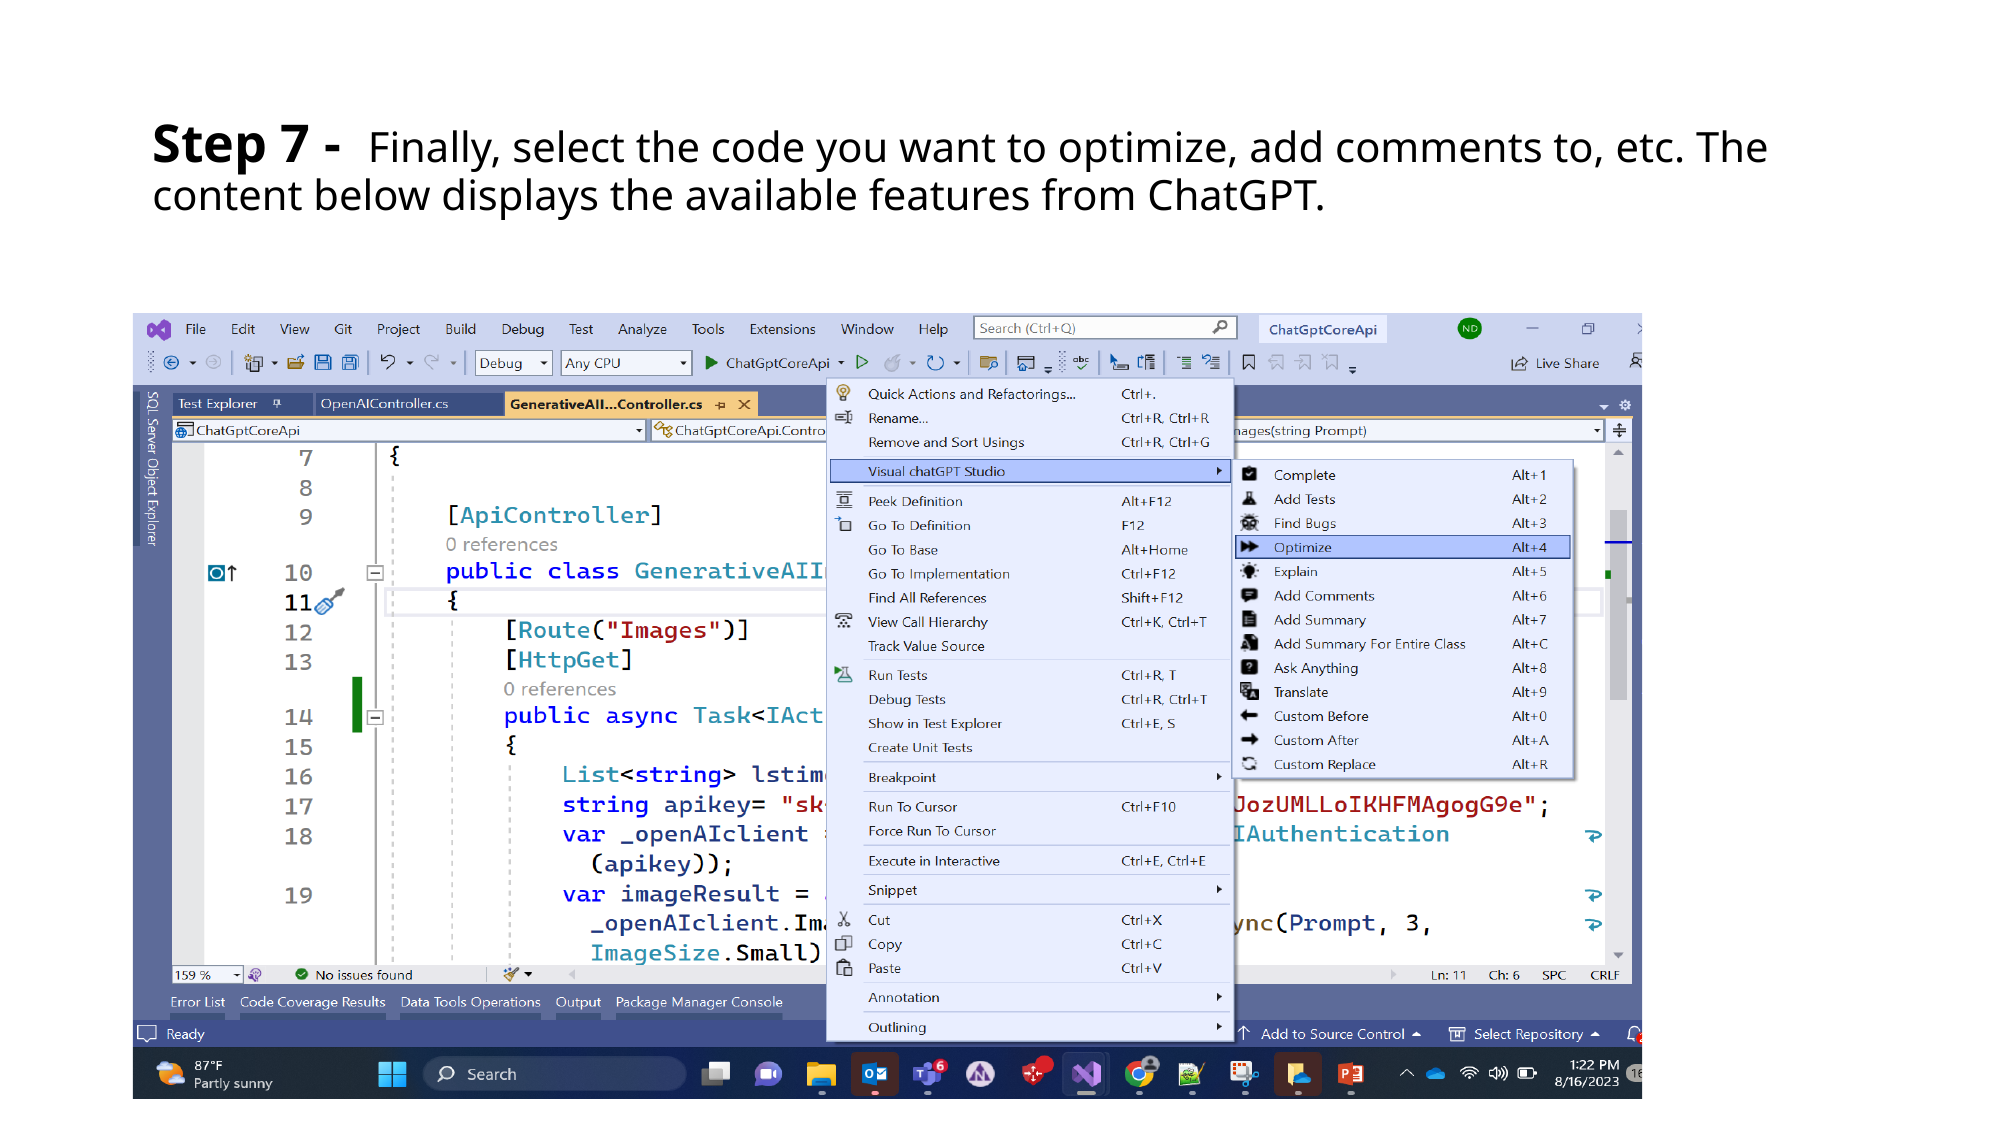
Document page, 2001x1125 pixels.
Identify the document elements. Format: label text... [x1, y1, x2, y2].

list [132, 313, 1643, 1102]
title Step 7 - Finally, select the code you want to optimize, add comments to, etc. The content below displays the available features from ChatGPT. [137, 59, 1863, 278]
